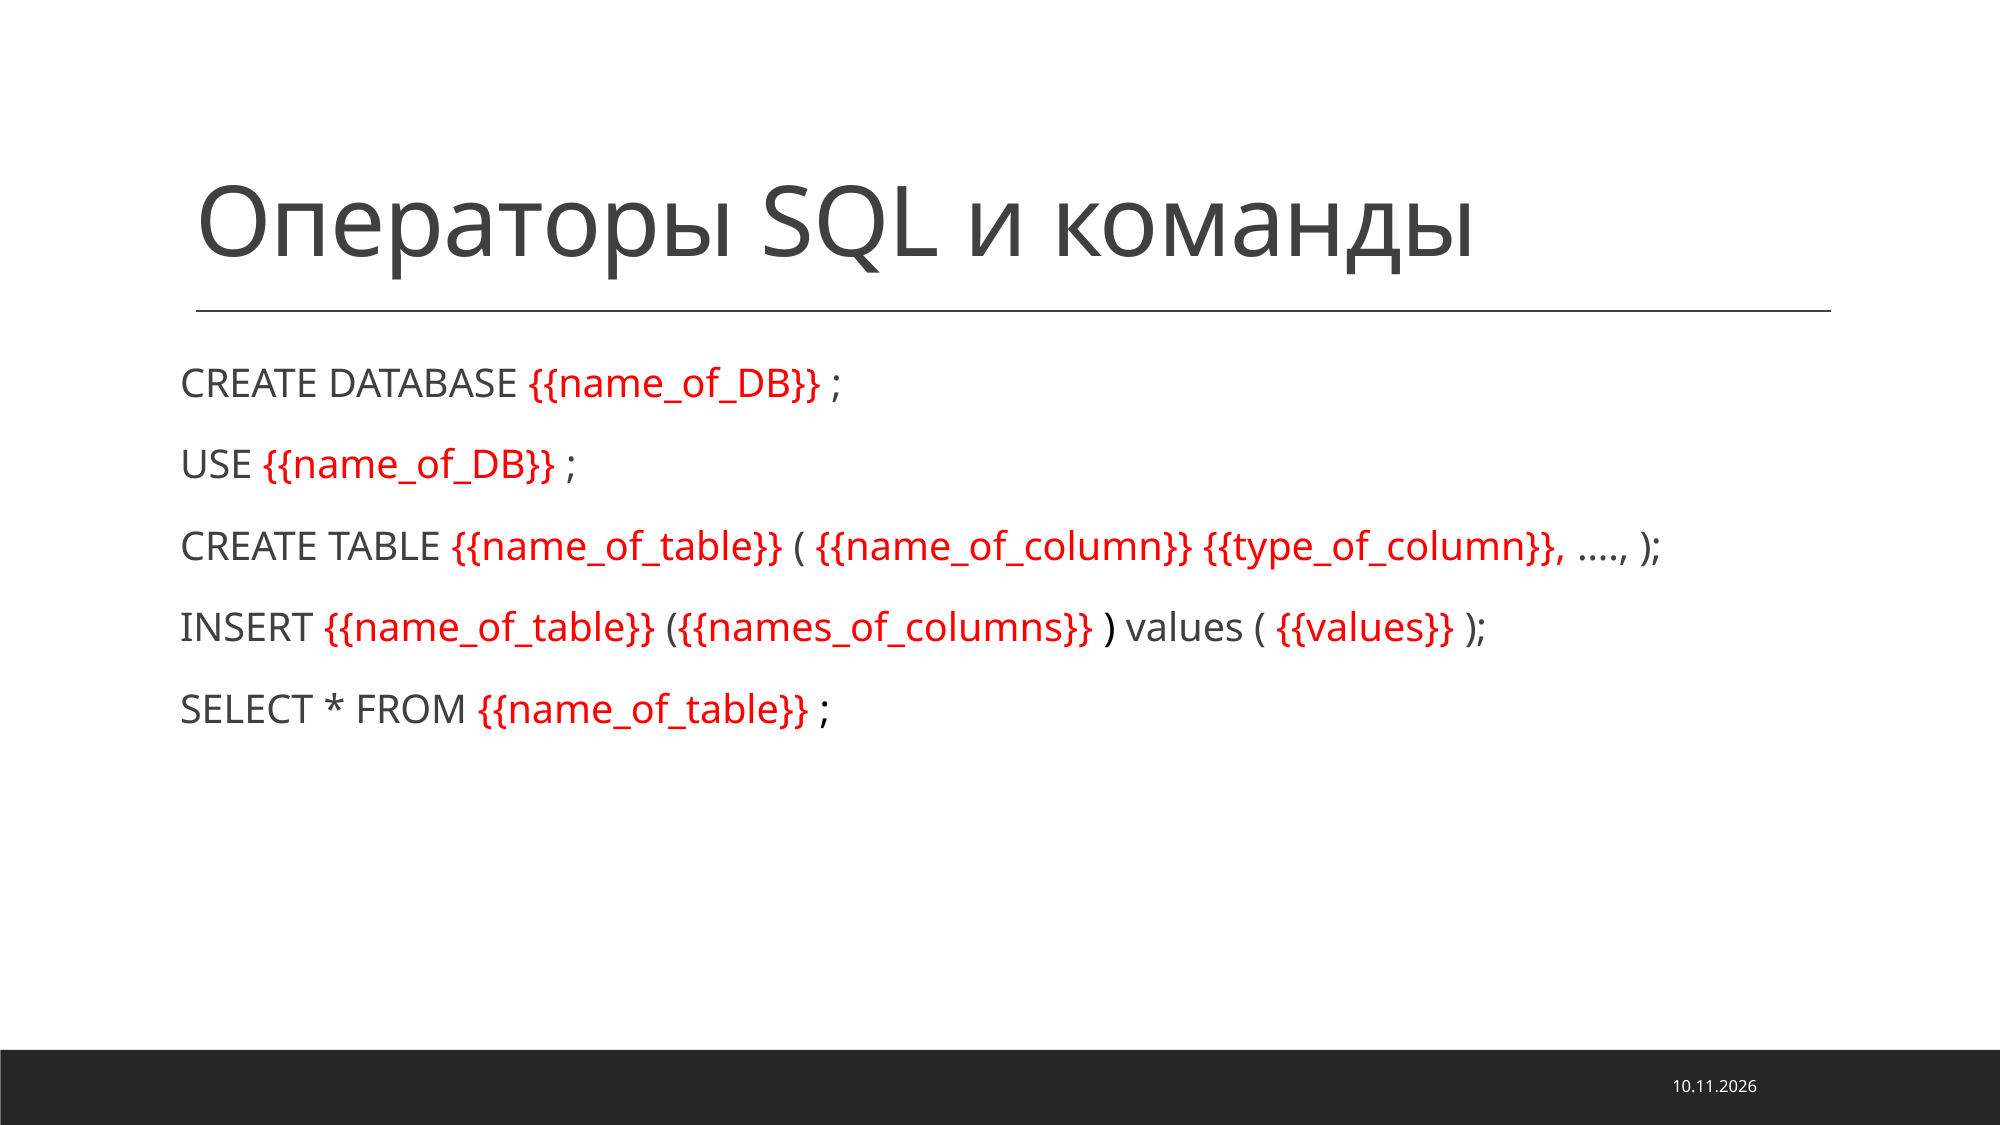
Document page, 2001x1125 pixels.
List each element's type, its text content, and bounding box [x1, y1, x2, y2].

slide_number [1348, 1057, 1773, 1118]
title Операторы SQL и команды [180, 47, 1830, 285]
list CREATE DATABASE {{name_of_DB}} ; USE {{name_of_DB}} ; CREATE TABLE {{name_of_table}} ( {{name_of_column}} {{type_of_column}}, …., ); INSERT {{name_of_table}} ({{names_of_columns}} ) values ( {{values}} ); SELECT * FROM {{name_of_table}} ; [180, 345, 1830, 963]
